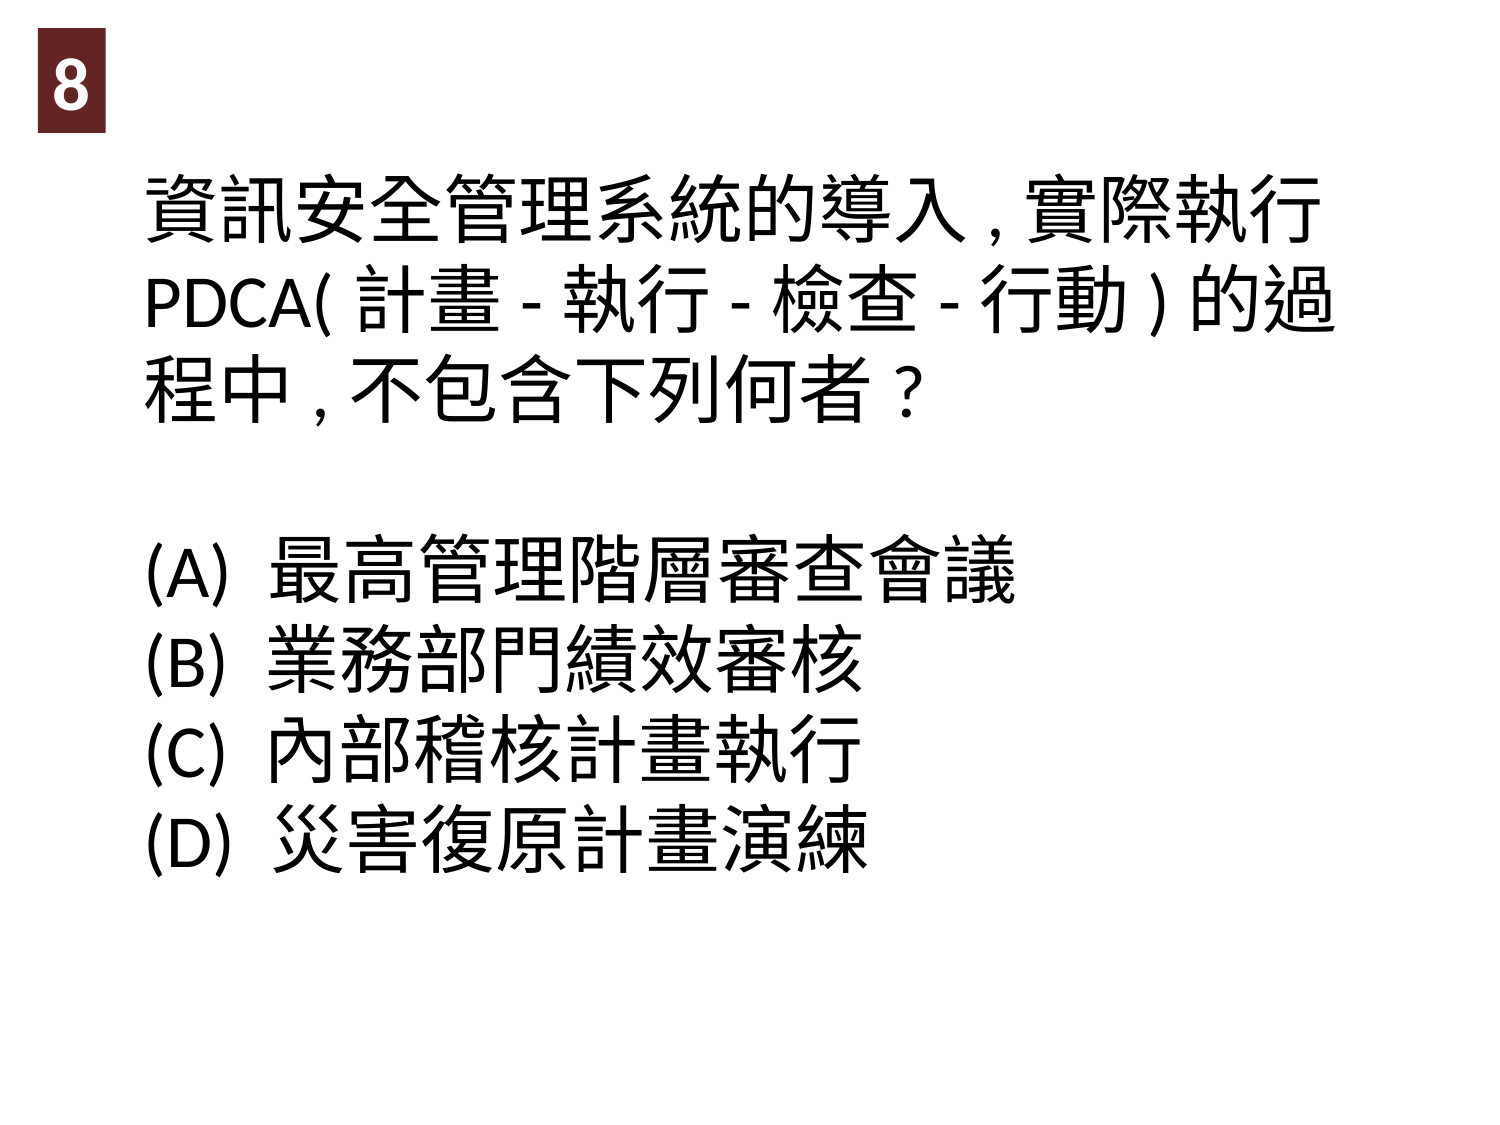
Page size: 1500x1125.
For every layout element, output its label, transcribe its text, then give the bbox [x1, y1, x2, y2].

text_box 8 [37, 28, 106, 133]
text_box 資訊安全管理系統的導入,實際執行 PDCA(計畫-執行-檢查-行動)的過程中,不包含下列何者? (A) 最高管理階層審查會議 (B) 業務部門績效審核 (C) 內部稽核計畫執行 (D) 災害復原計畫演練 [128, 155, 1372, 890]
